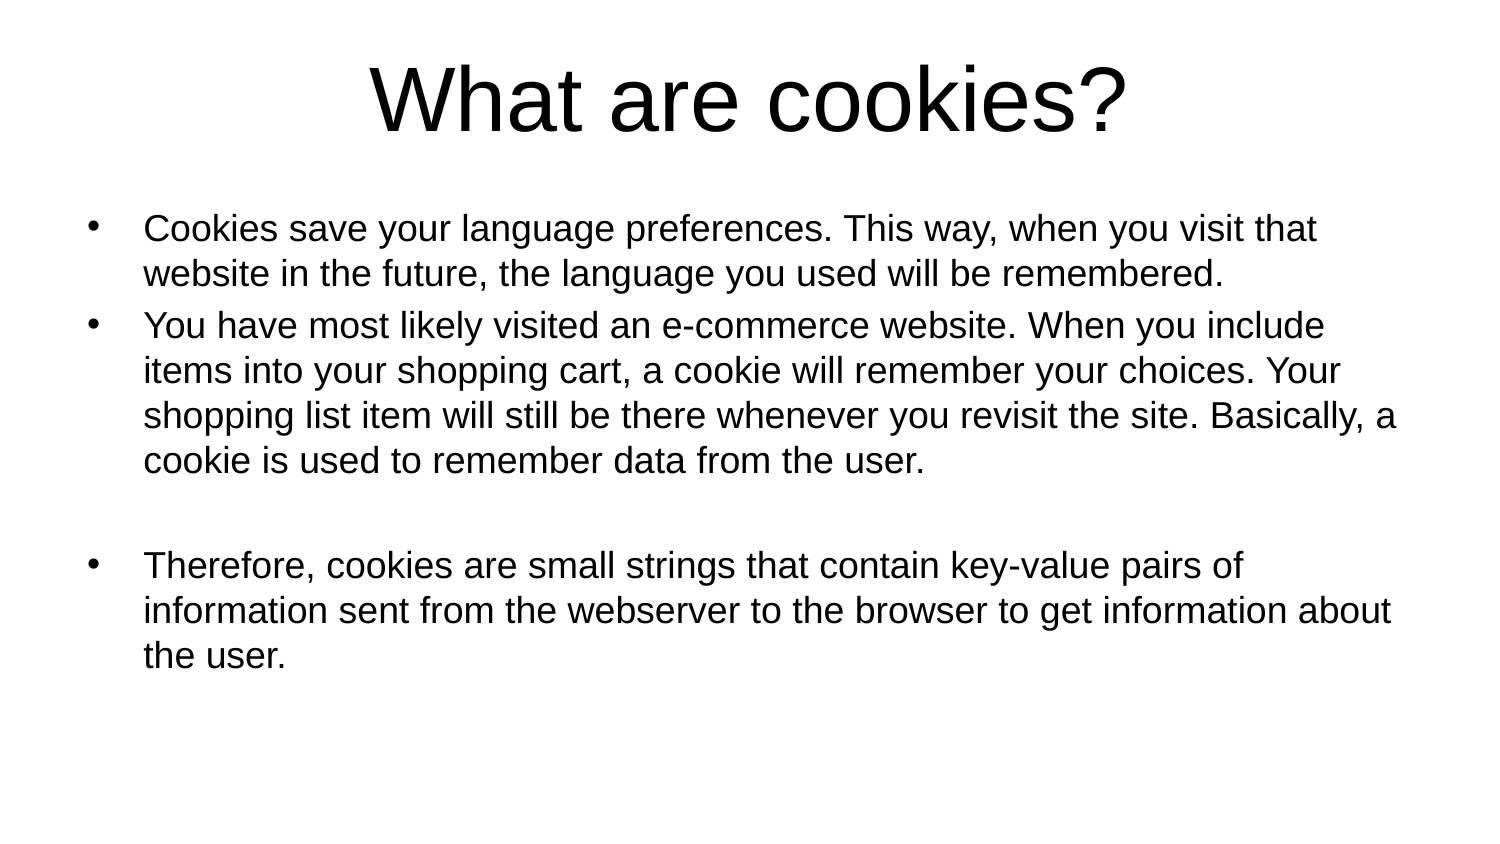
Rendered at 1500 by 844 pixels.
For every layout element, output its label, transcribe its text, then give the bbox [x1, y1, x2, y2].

title What are cookies? [74, 33, 1425, 175]
list Cookies save your language preferences. This way, when you visit that website in the future, the language you used will be remembered. You have most likely visited an e-commerce website. When you include items into your shopping cart, a cookie will remember your choices. Your shopping list item will still be there whenever you revisit the site. Basically, a cookie is used to remember data from the user. Therefore, cookies are small strings that contain key-value pairs of information sent from the webserver to the browser to get information about the user. [74, 197, 1425, 755]
